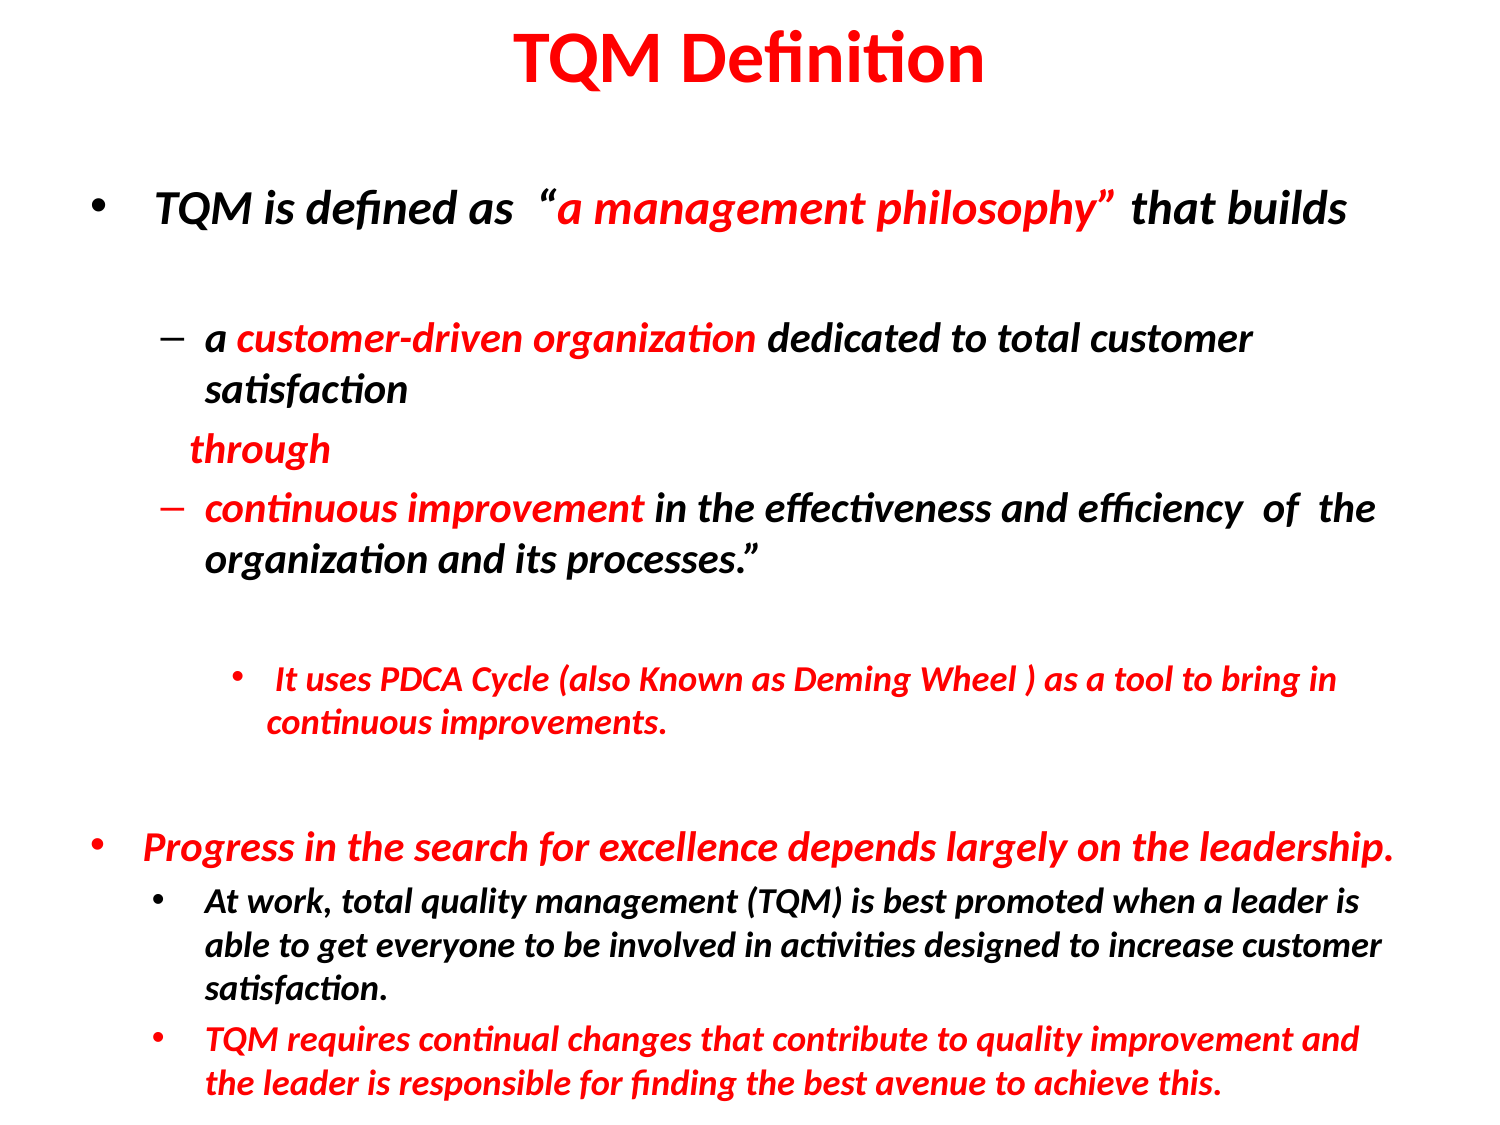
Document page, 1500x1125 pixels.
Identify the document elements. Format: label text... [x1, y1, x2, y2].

list TQM is defined as “a management philosophy” that builds a customer-driven organization dedicated to total customer satisfaction through continuous improvement in the effectiveness and efficiency of the organization and its processes.” It uses PDCA Cycle (also Known as Deming Wheel ) as a tool to bring in continuous improvements. Progress in the search for excellence depends largely on the leadership. At work, total quality management (TQM) is best promoted when a leader is able to get everyone to be involved in activities designed to increase customer satisfaction. TQM requires continual changes that contribute to quality improvement and the leader is responsible for finding the best avenue to achieve this. [75, 99, 1425, 1125]
title TQM Definition [75, 0, 1425, 99]
